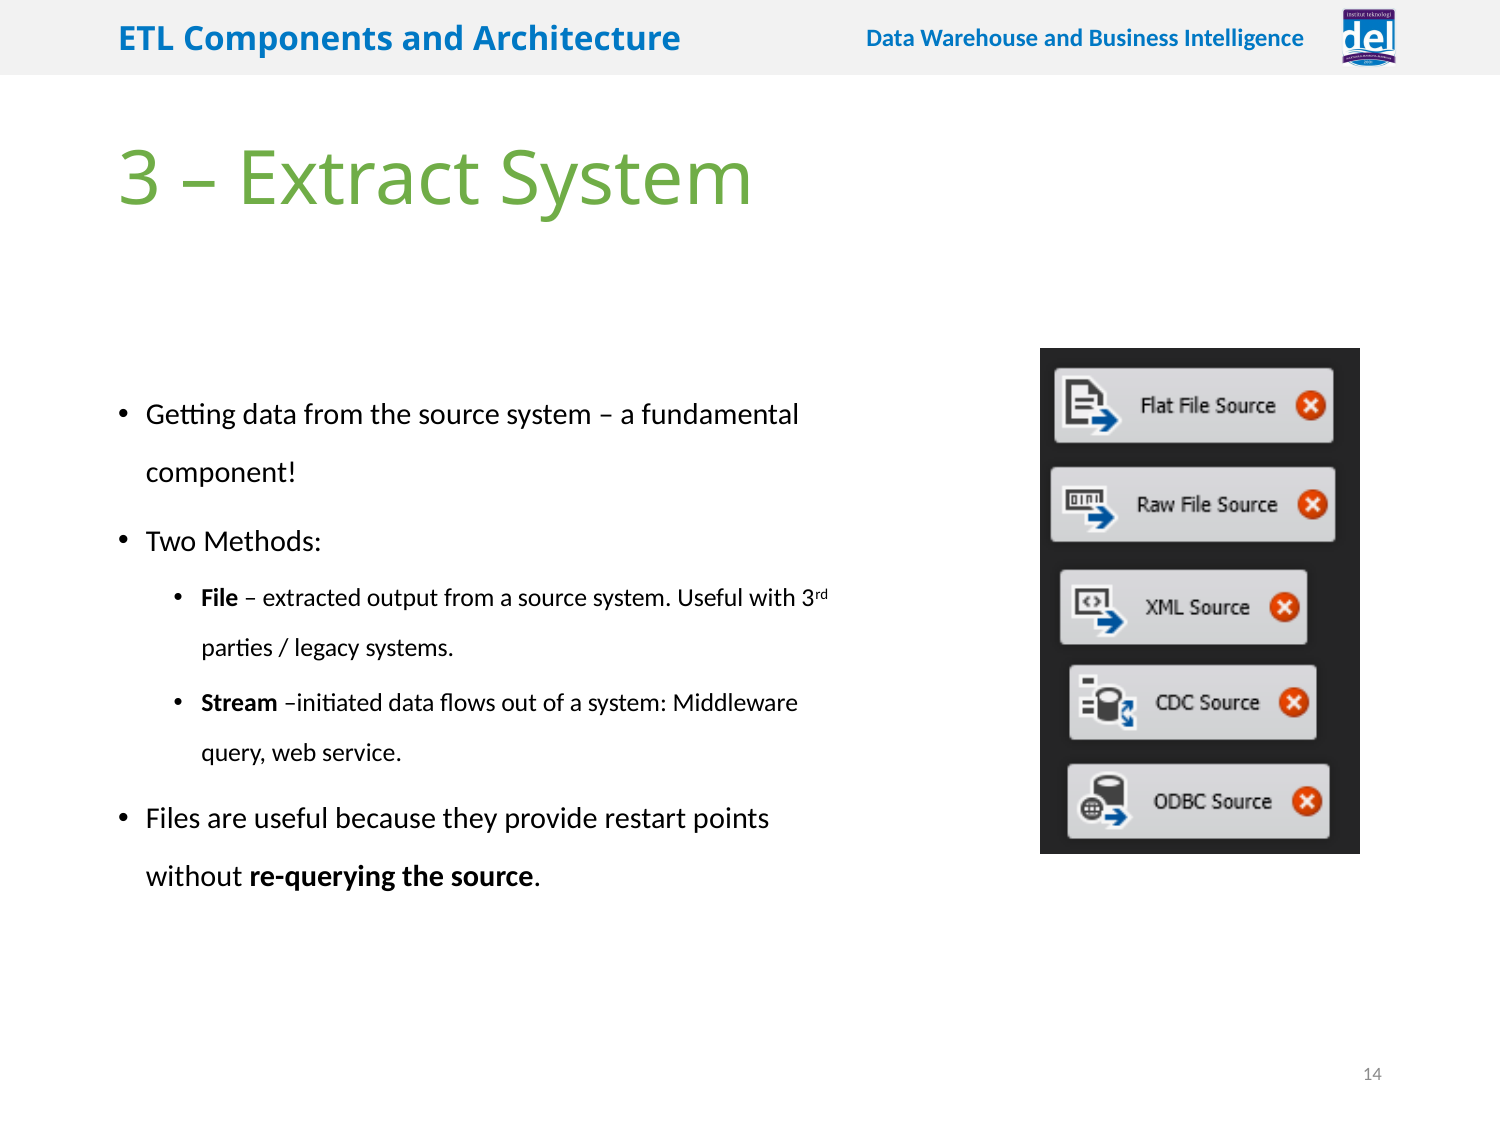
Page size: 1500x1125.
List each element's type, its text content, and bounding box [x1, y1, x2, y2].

picture [1040, 348, 1360, 854]
list Getting data from the source system – a fundamental component! Two Methods: File – extracted output from a source system. Useful with 3rd parties / legacy systems. Stream –initiated data flows out of a system: Middleware query, web service. Files are useful because they provide restart points without re-querying the source. [103, 365, 854, 901]
slide_number 14 [1059, 1042, 1397, 1103]
title 3 – Extract System [103, 82, 1397, 278]
picture [1344, 10, 1394, 65]
